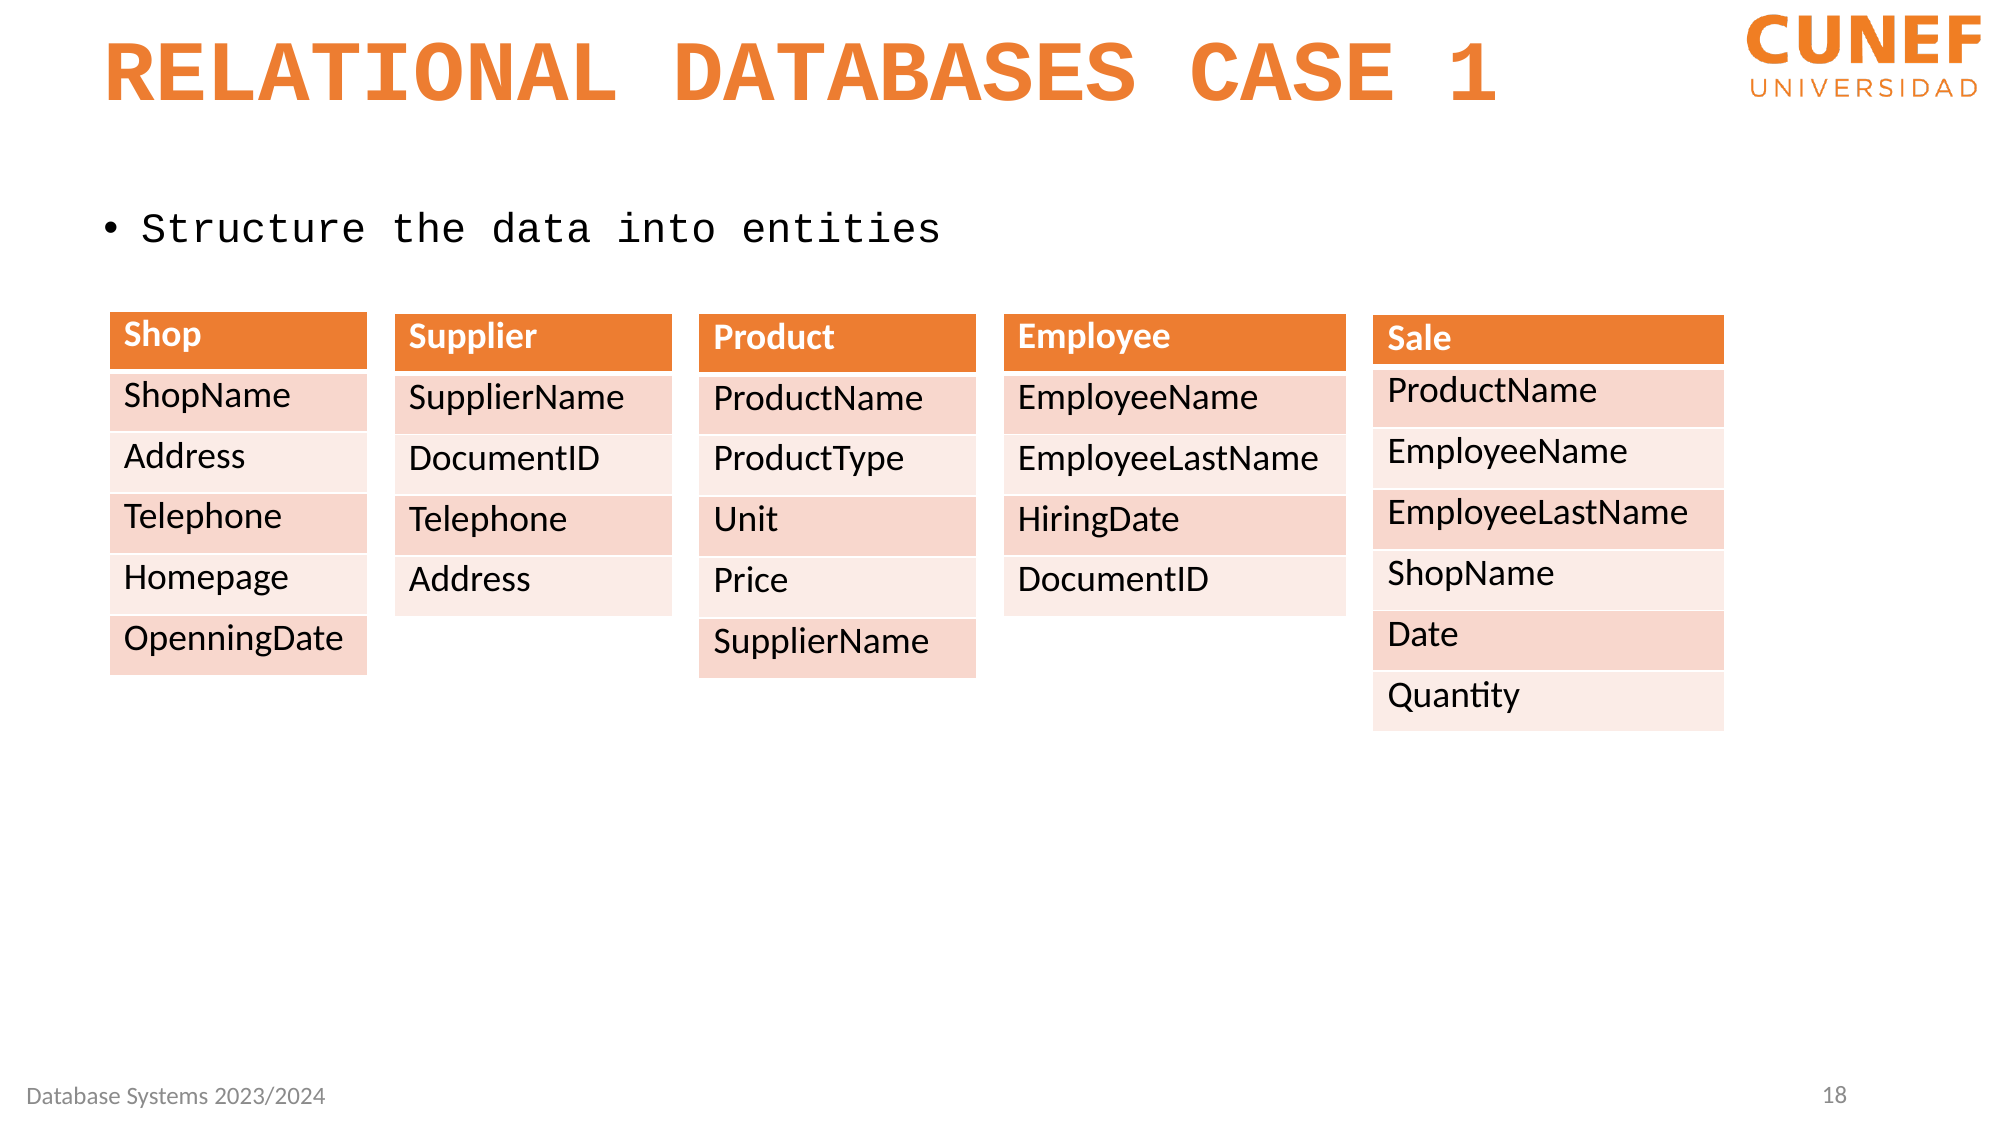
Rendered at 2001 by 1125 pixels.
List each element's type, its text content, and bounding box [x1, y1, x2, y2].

table_cell HiringDate [1004, 496, 1346, 555]
table_cell OpenningDate [110, 616, 367, 675]
table_cell ShopName [1373, 551, 1724, 610]
table_cell Quantity [1373, 672, 1724, 731]
table_cell ProductName [699, 377, 976, 434]
table_header Supplier [395, 314, 672, 371]
table_header Product [699, 314, 976, 372]
table_header Employee [1004, 314, 1346, 371]
table_cell EmployeeName [1373, 429, 1724, 488]
table_cell Date [1373, 611, 1724, 670]
table_cell Unit [699, 497, 976, 556]
table_cell Address [110, 433, 367, 492]
list Structure the data into entities [88, 199, 1814, 289]
slide_number 18 [1412, 1063, 1863, 1124]
table_cell Telephone [110, 494, 367, 553]
table_cell EmployeeLastName [1373, 490, 1724, 549]
picture [1744, 12, 1981, 97]
table_cell Price [699, 558, 976, 617]
table_cell ShopName [110, 374, 367, 431]
table_cell Telephone [395, 496, 672, 555]
table_cell ProductName [1373, 370, 1724, 427]
table_cell EmployeeLastName [1004, 435, 1346, 494]
table_cell ProductType [699, 436, 976, 495]
table_cell SupplierName [699, 619, 976, 678]
table_header Shop [110, 312, 367, 369]
table_header Sale [1373, 315, 1724, 364]
table_cell Homepage [110, 555, 367, 614]
table_cell DocumentID [1004, 557, 1346, 616]
table_cell DocumentID [395, 435, 672, 494]
table_cell SupplierName [395, 376, 672, 434]
footer Database Systems 2023/2024 [0, 1065, 353, 1125]
table_cell Address [395, 557, 672, 616]
text_box RELATIONAL DATABASES CASE 1 [88, 22, 1847, 126]
table_cell EmployeeName [1004, 376, 1346, 434]
